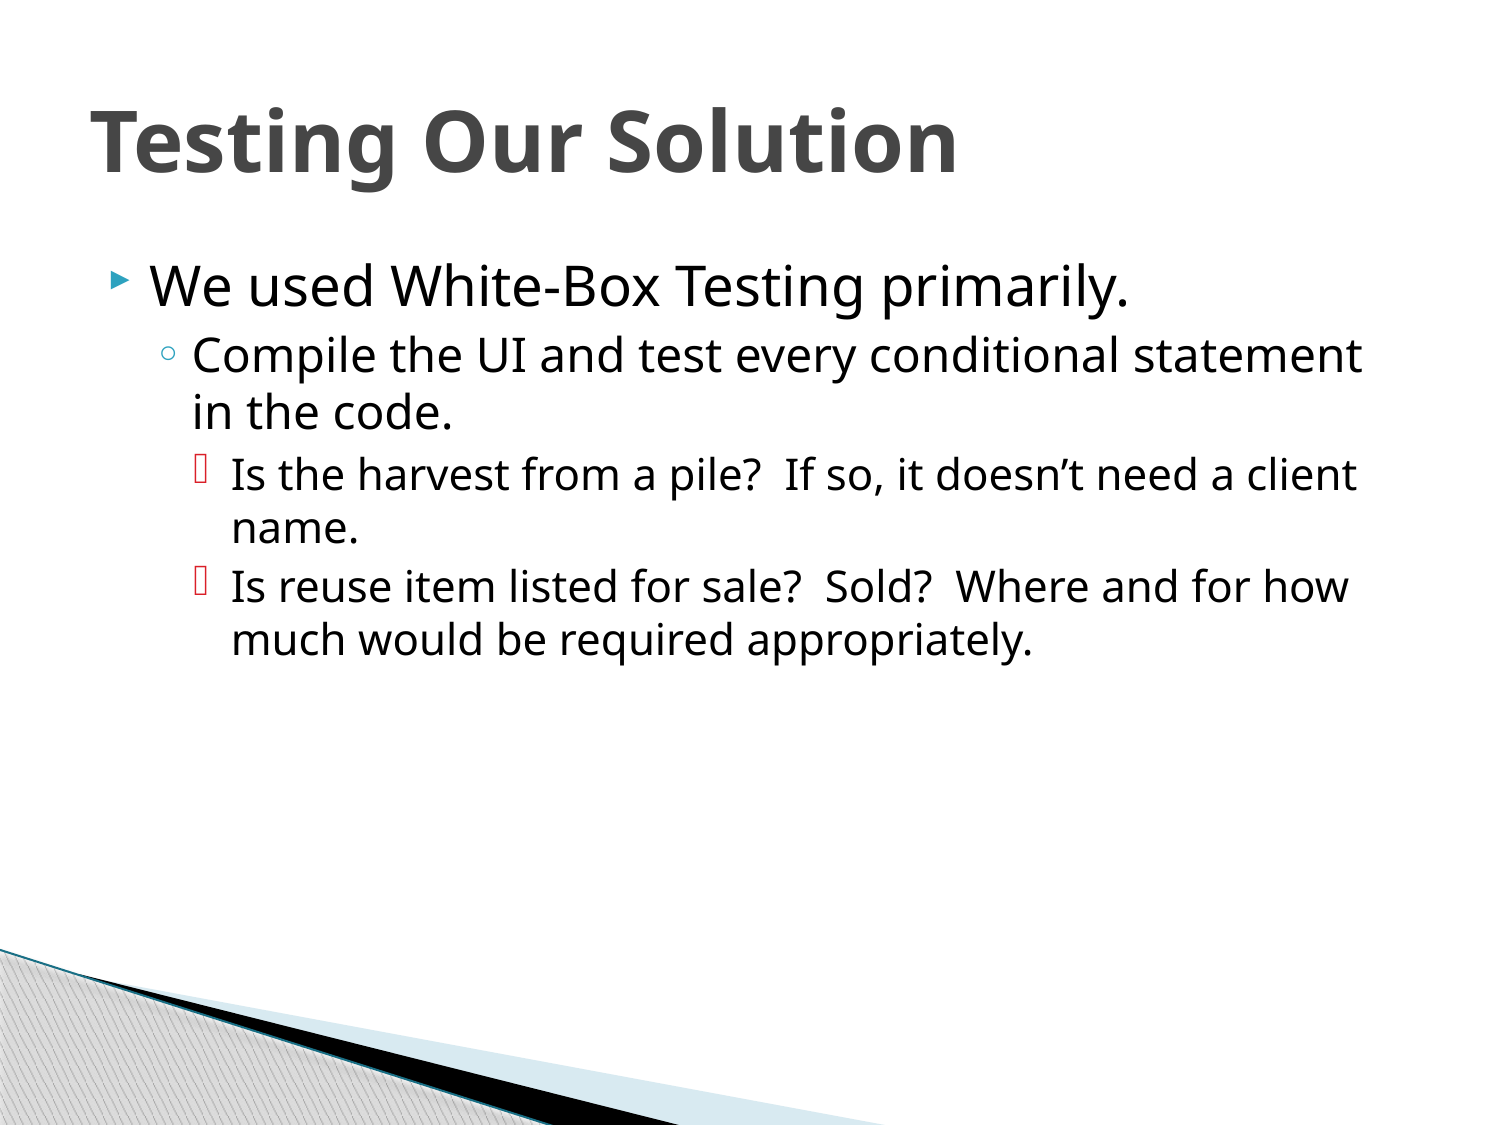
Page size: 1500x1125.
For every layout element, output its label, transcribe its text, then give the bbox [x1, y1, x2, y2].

title Testing Our Solution [75, 45, 1425, 233]
list We used White-Box Testing primarily. Compile the UI and test every conditional statement in the code. Is the harvest from a pile? If so, it doesn’t need a client name. Is reuse item listed for sale? Sold? Where and for how much would be required appropriately. [75, 243, 1425, 986]
